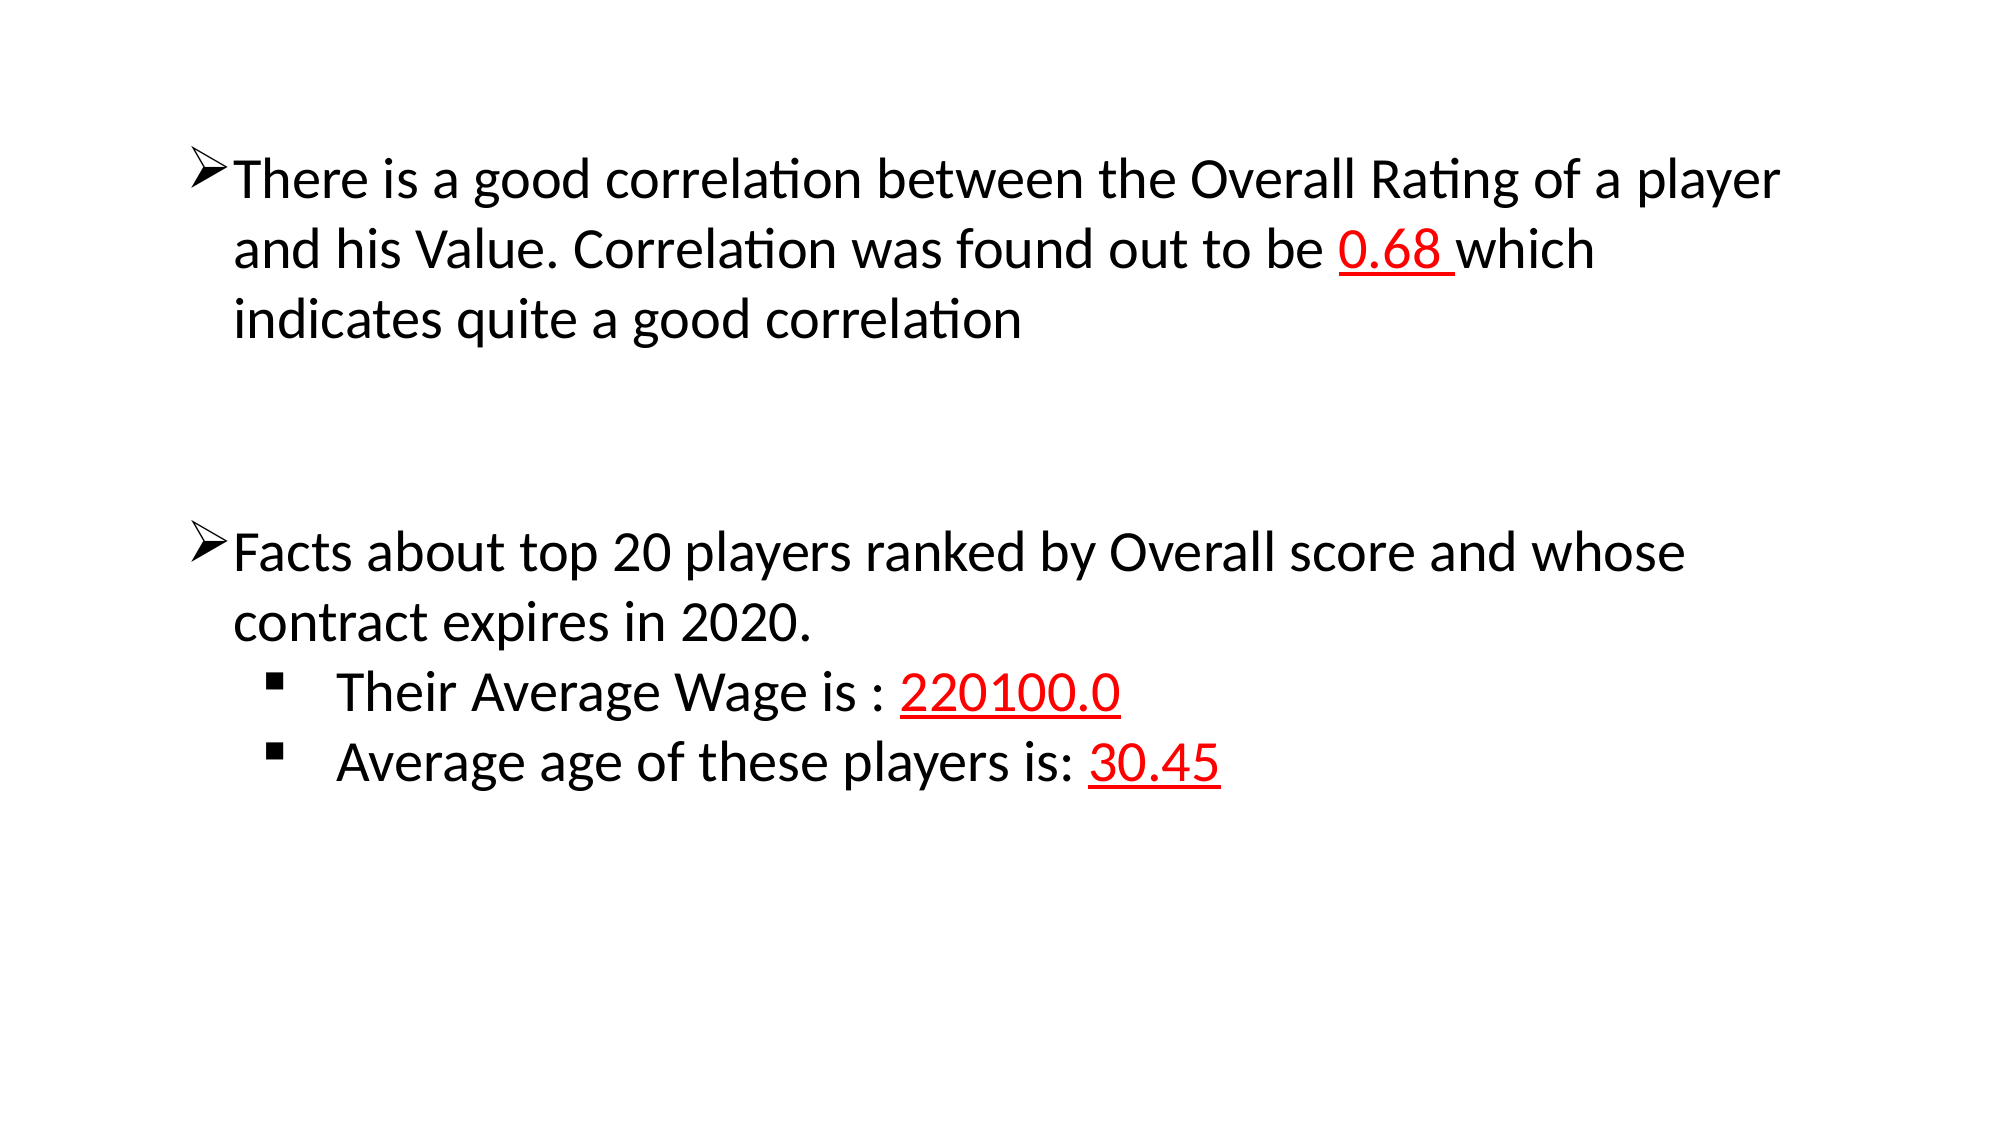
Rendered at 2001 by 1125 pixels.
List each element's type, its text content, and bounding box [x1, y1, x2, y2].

text_box Facts about top 20 players ranked by Overall score and whose contract expires in 2020. Their Average Wage is : 220100.0 Average age of these players is: 30.45 [171, 506, 1829, 801]
text_box There is a good correlation between the Overall Rating of a player and his Value. Correlation was found out to be 0.68 which indicates quite a good correlation [171, 132, 1829, 358]
